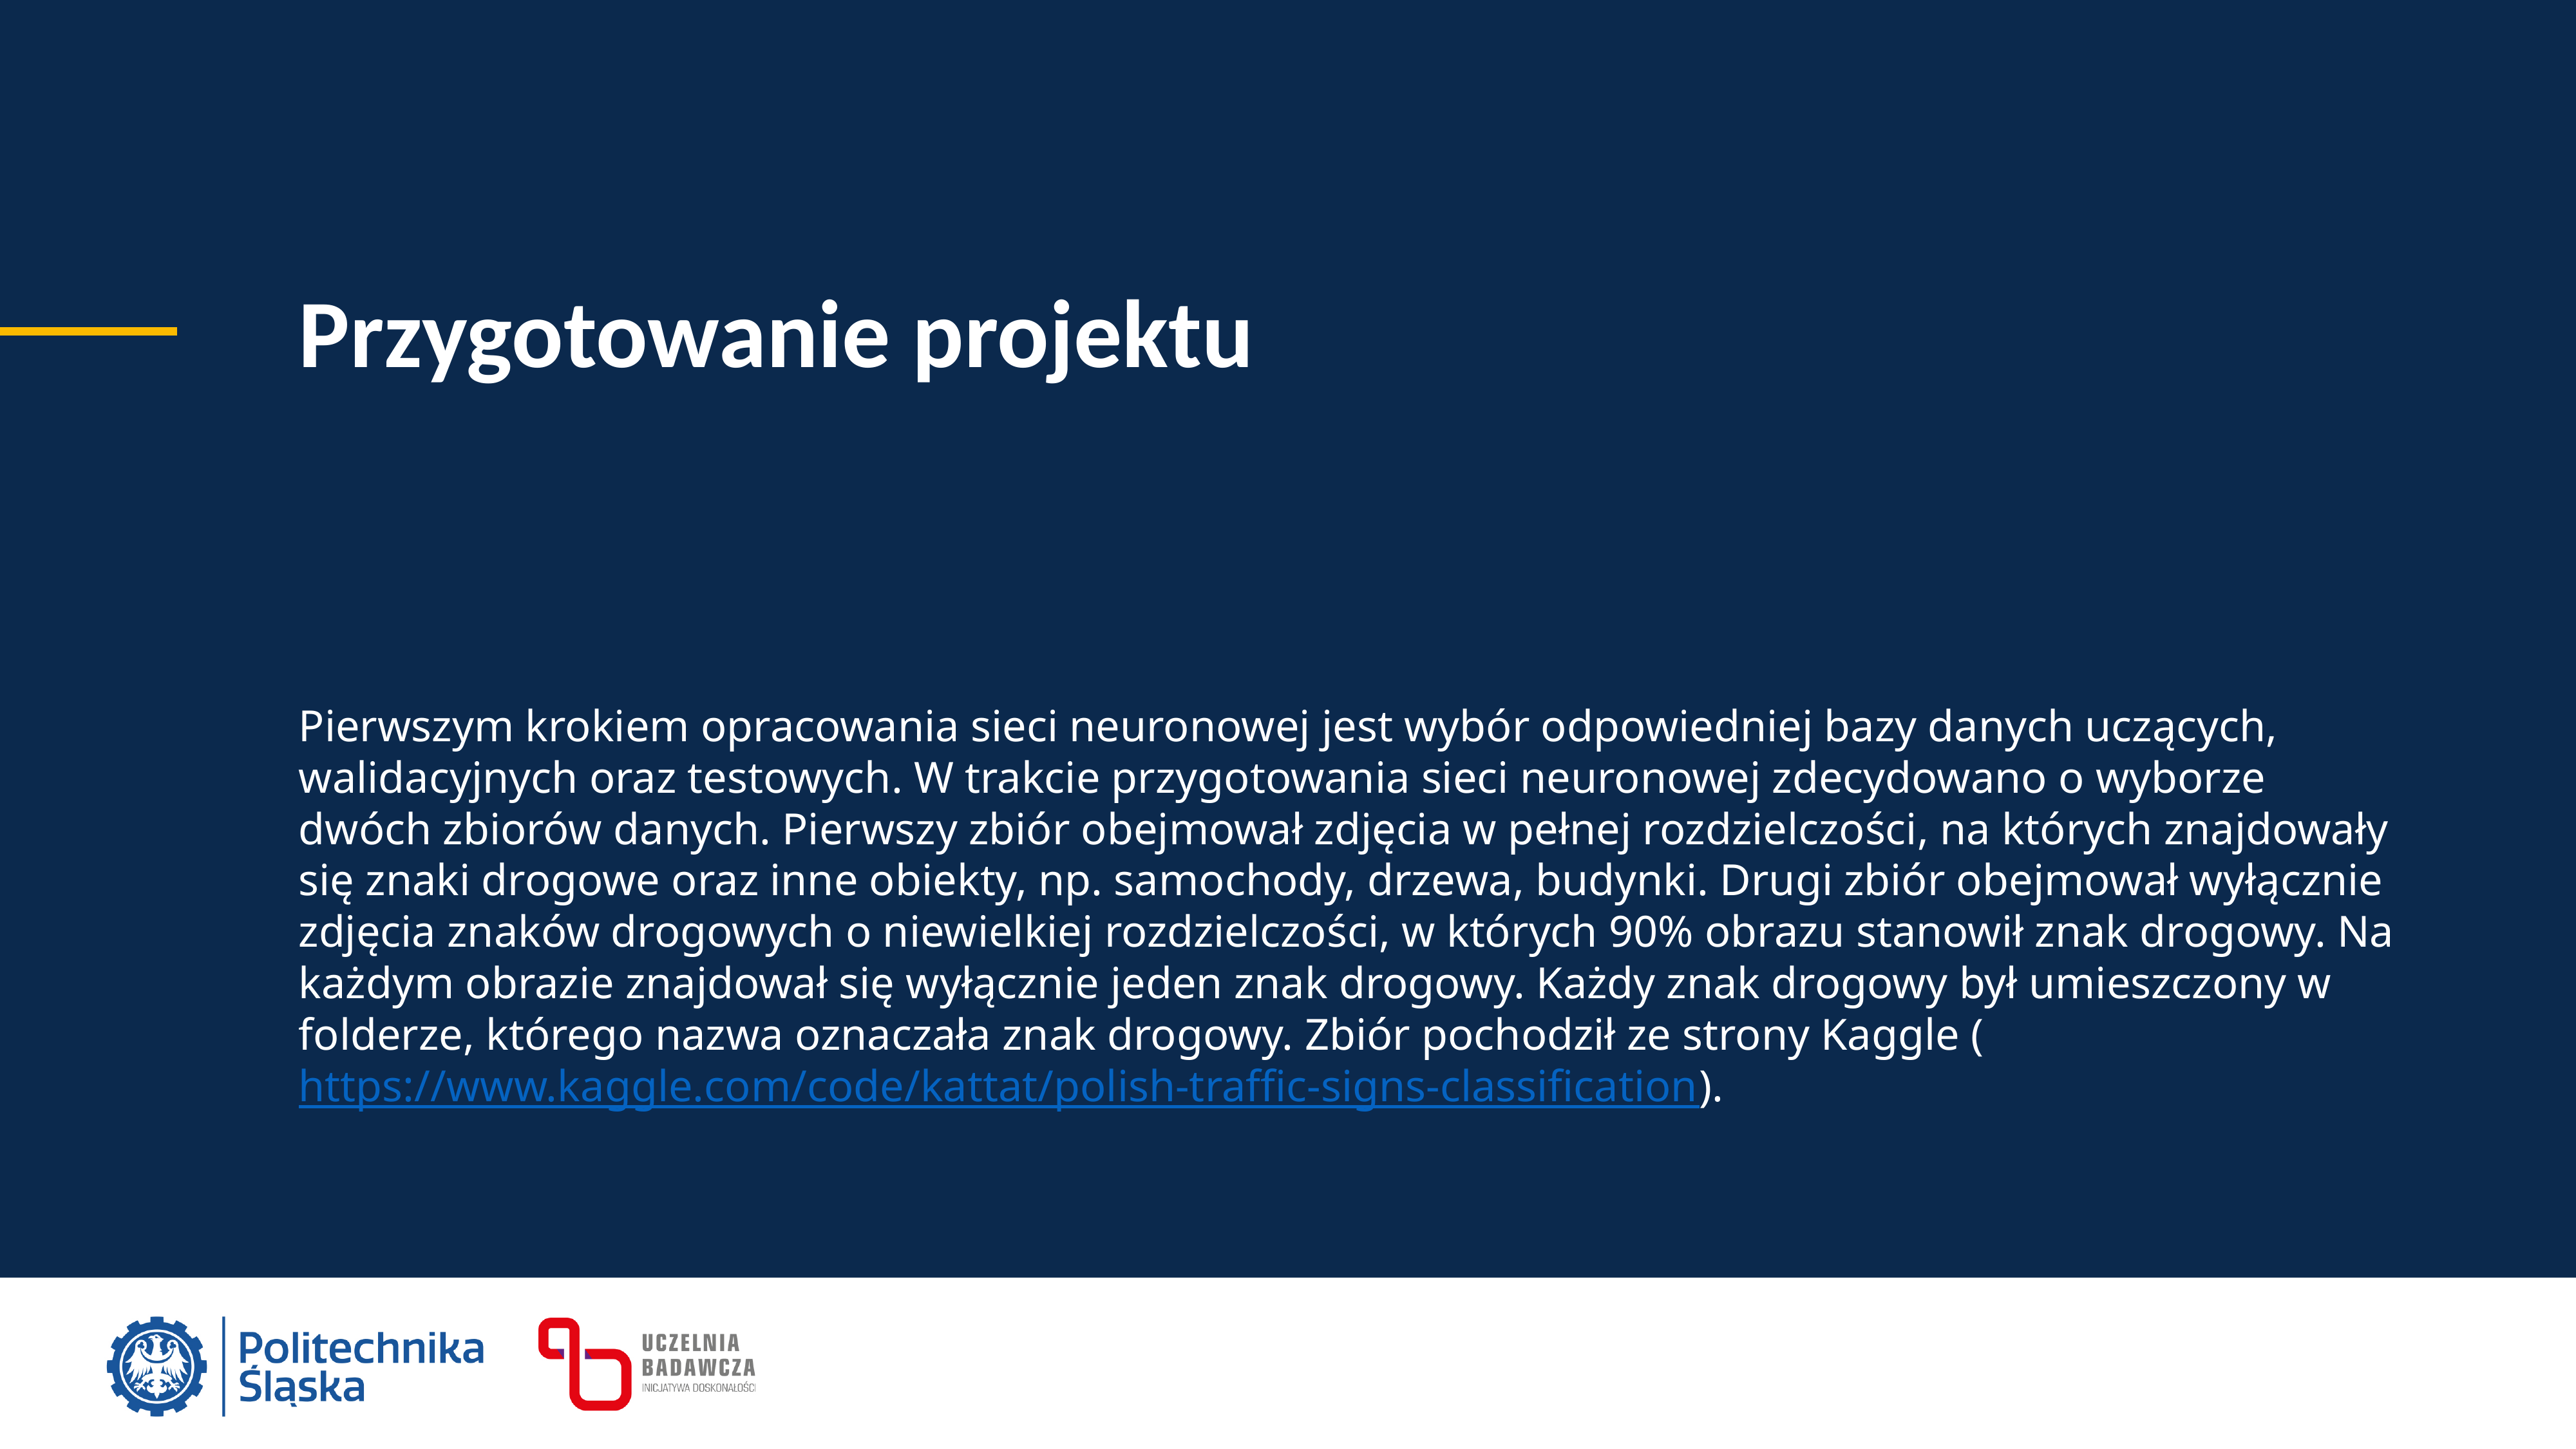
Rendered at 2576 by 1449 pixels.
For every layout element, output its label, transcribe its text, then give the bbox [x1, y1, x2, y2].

text_box Przygotowanie projektu [298, 270, 1308, 387]
text_box Pierwszym krokiem opracowania sieci neuronowej jest wybór odpowiedniej bazy danych uczących, walidacyjnych oraz testowych. W trakcie przygotowania sieci neuronowej zdecydowano o wyborze dwóch zbiorów danych. Pierwszy zbiór obejmował zdjęcia w pełnej rozdzielczości, na których znajdowały się znaki drogowe oraz inne obiekty, np. samochody, drzewa, budynki. Drugi zbiór obejmował wyłącznie zdjęcia znaków drogowych o niewielkiej rozdzielczości, w których 90% obrazu stanowił znak drogowy. Na każdym obrazie znajdował się wyłącznie jeden znak drogowy. Każdy znak drogowy był umieszczony w folderze, którego nazwa oznaczała znak drogowy. Zbiór pochodził ze strony Kaggle (https://www.kaggle.com/code/kattat/polish-traffic-signs-classification). [298, 698, 2399, 1117]
picture [0, 0, 2576, 1449]
